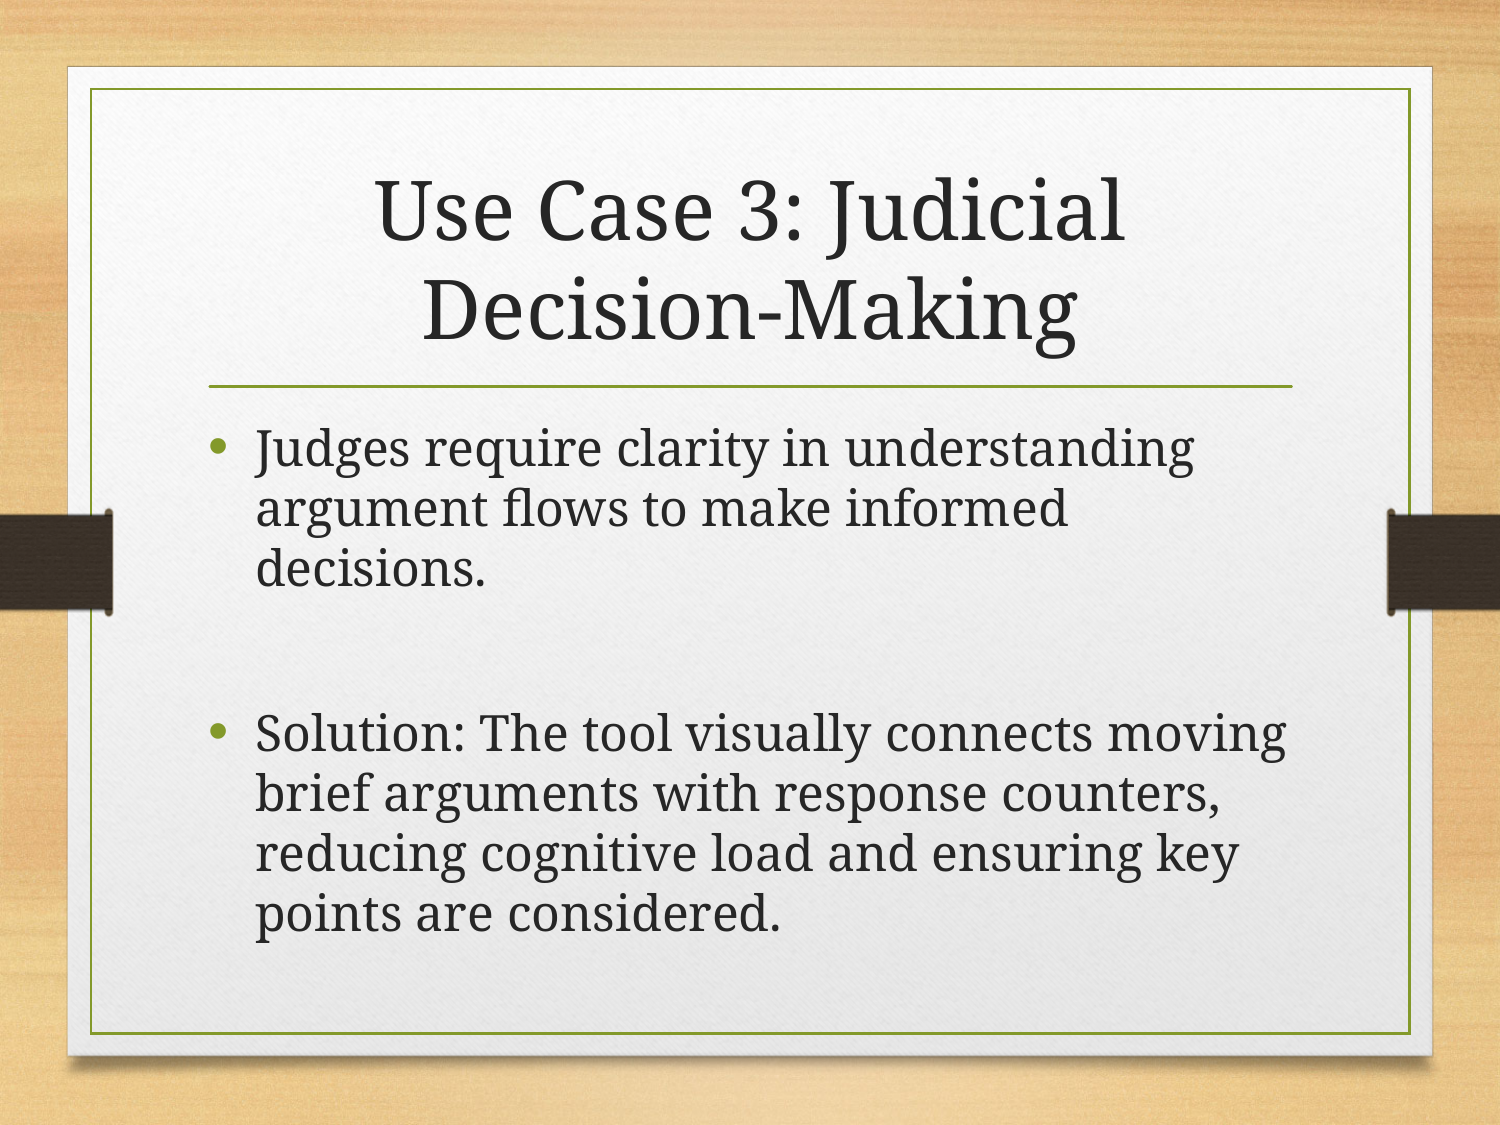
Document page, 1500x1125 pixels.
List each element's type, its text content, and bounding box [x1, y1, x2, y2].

list Judges require clarity in understanding argument flows to make informed decisions. Solution: The tool visually connects moving brief arguments with response counters, reducing cognitive load and ensuring key points are considered. [193, 408, 1309, 974]
picture [0, 0, 1500, 1125]
title Use Case 3: Judicial Decision-Making [193, 150, 1309, 365]
